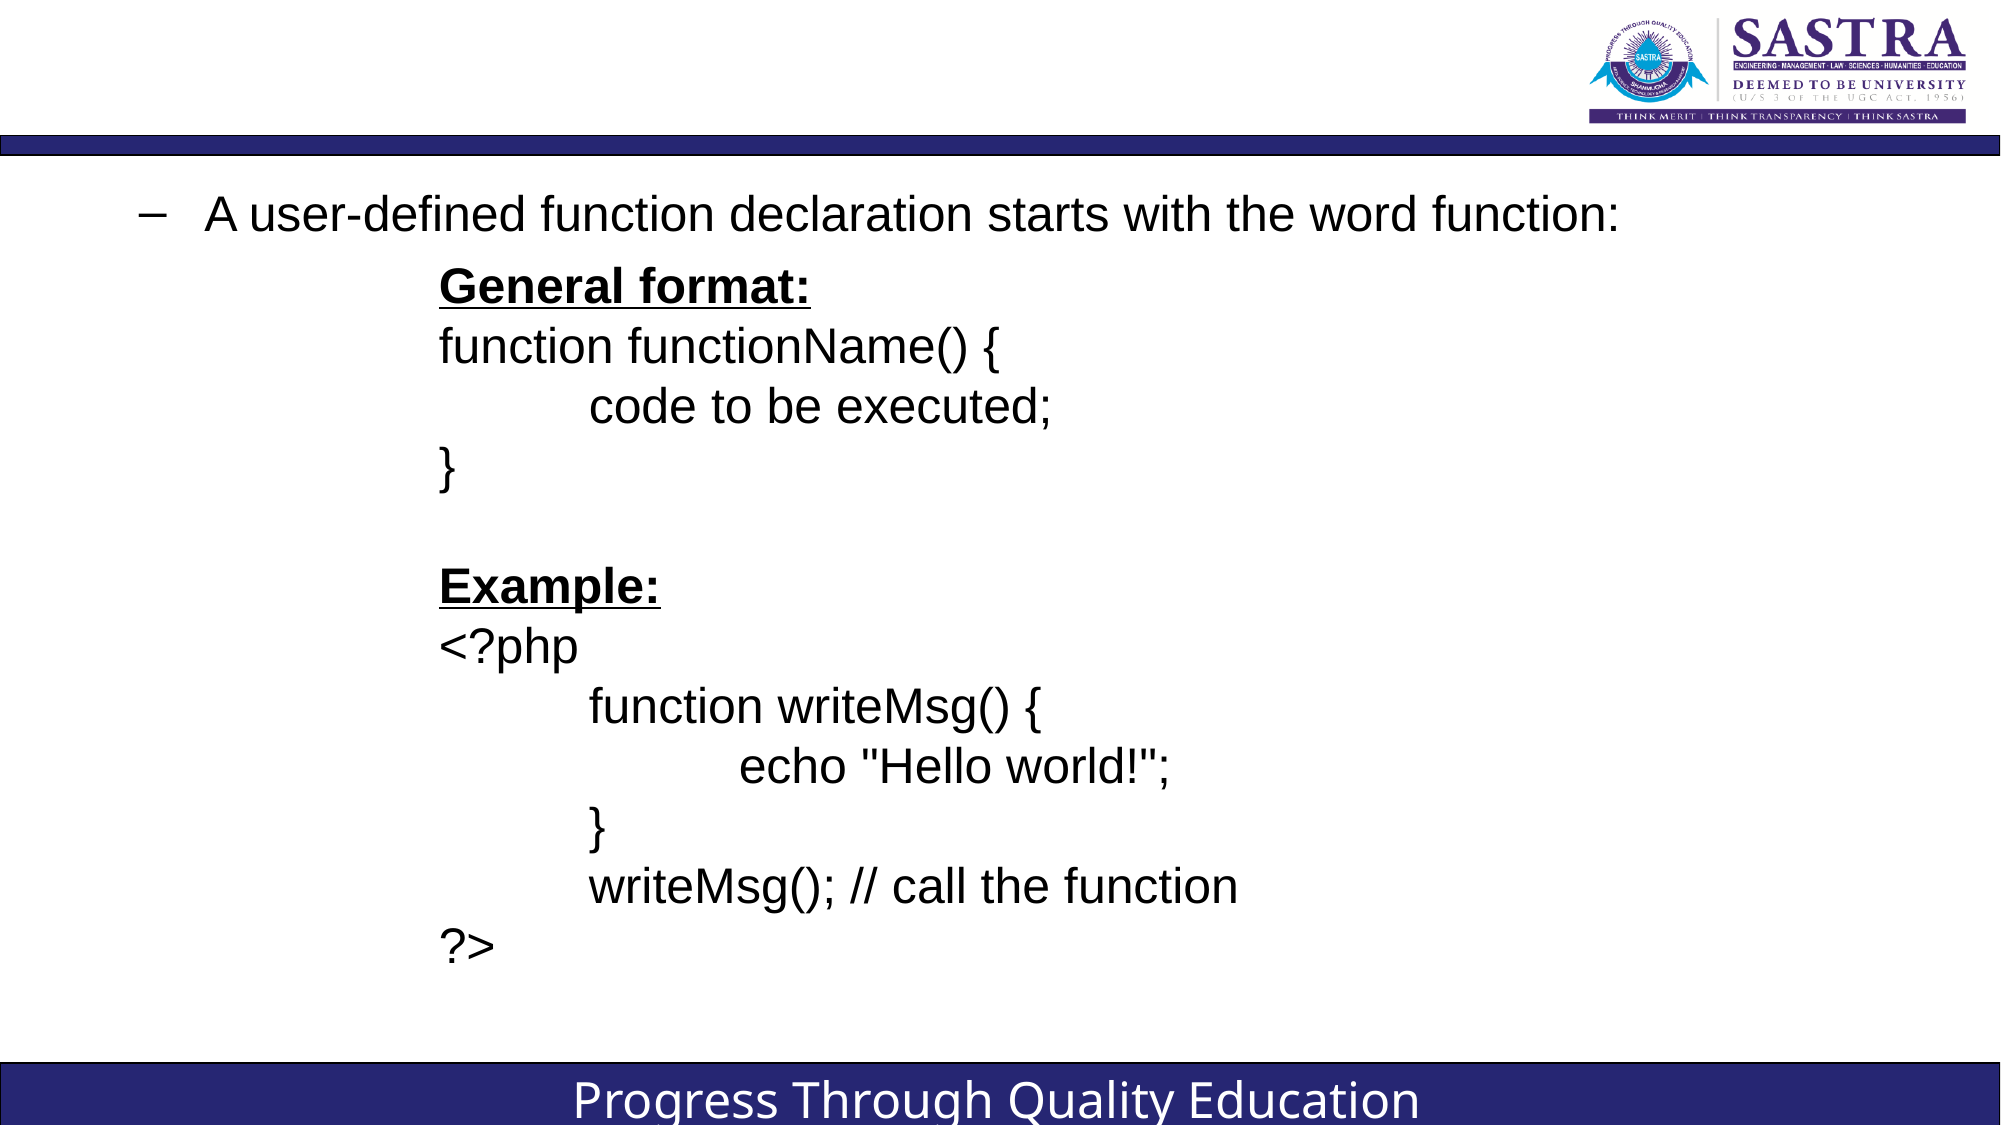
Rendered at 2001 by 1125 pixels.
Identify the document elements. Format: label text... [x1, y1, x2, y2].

list A user-defined function declaration starts with the word function: General format: function functionName() { code to be executed; } Example: <?php function writeMsg() { echo "Hello world!"; } writeMsg(); // call the function ?> [37, 172, 1969, 1047]
picture [1566, 10, 1989, 130]
